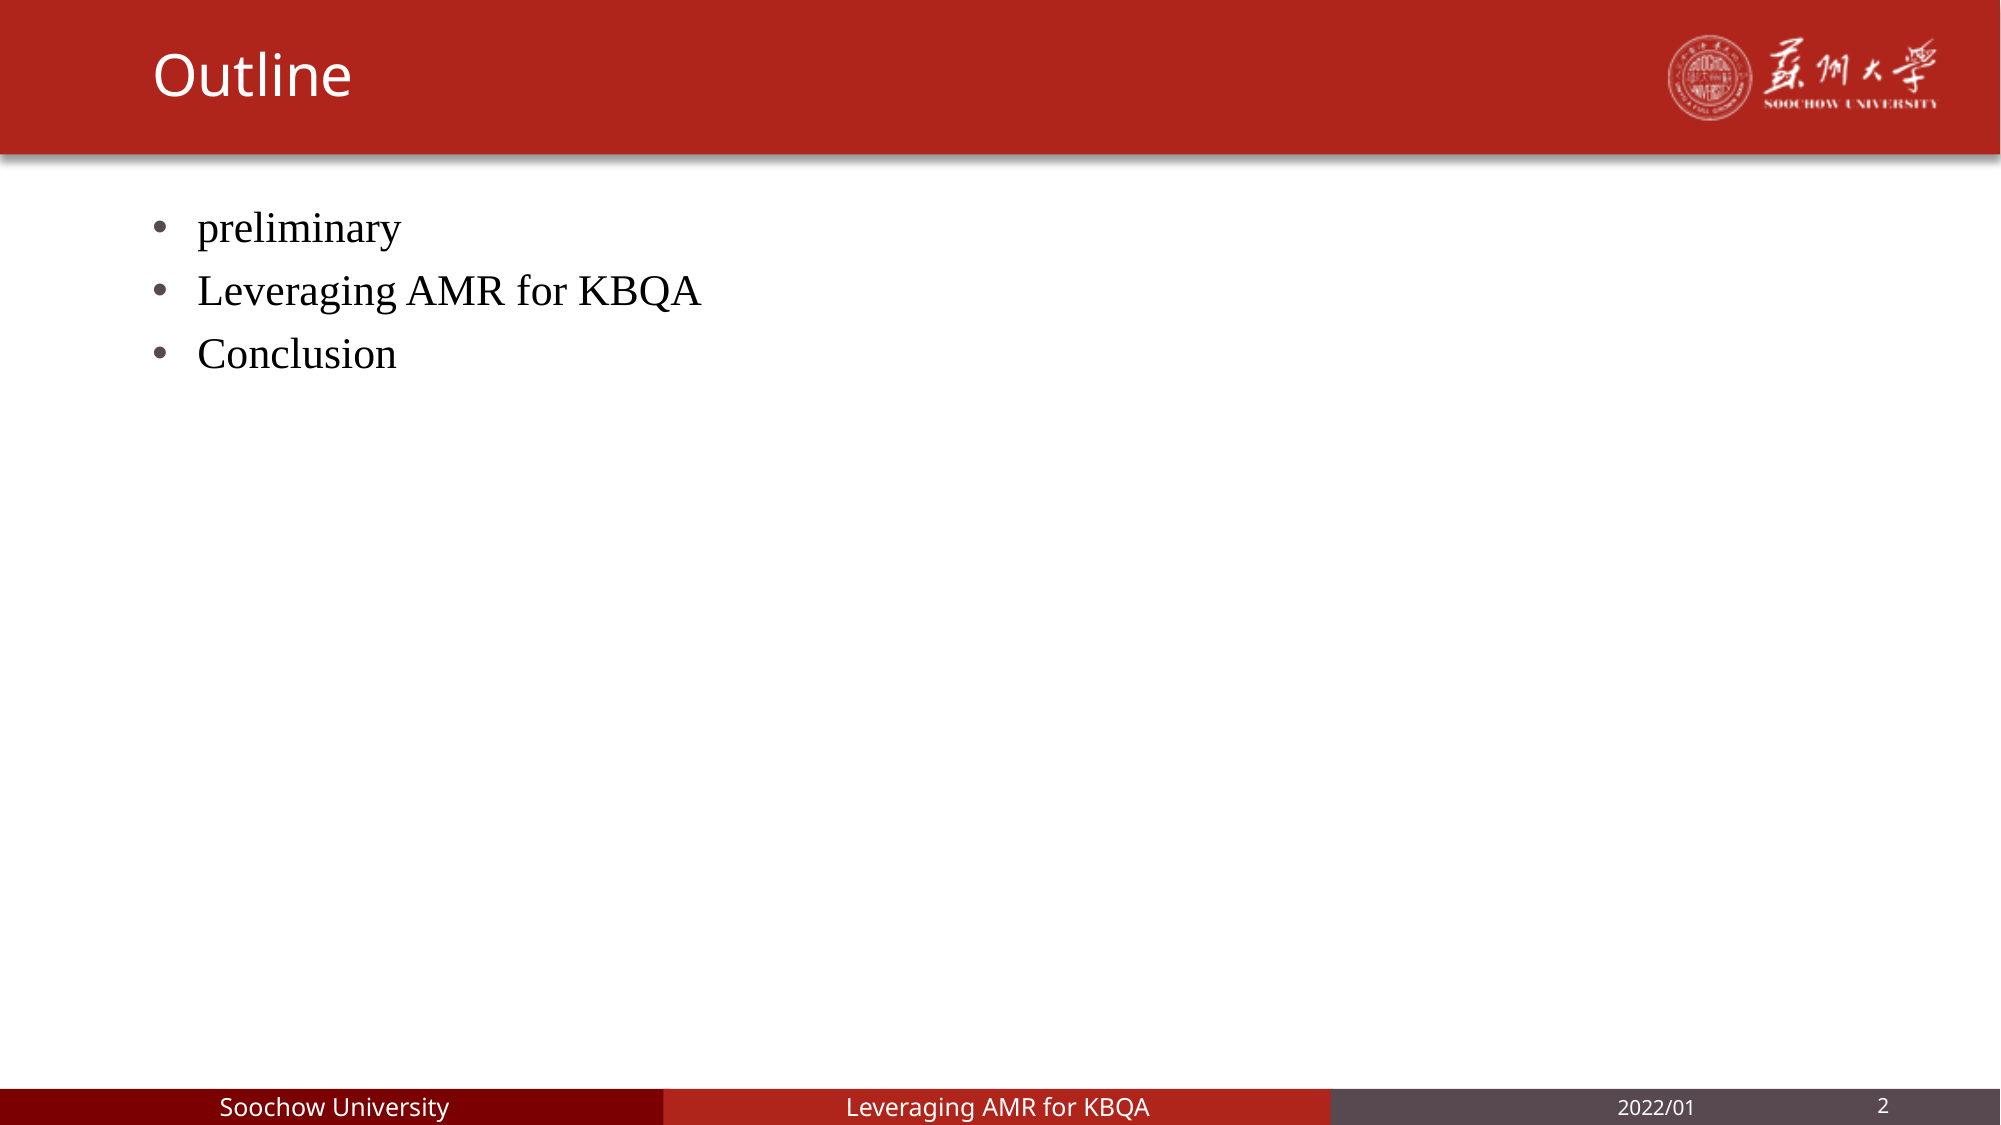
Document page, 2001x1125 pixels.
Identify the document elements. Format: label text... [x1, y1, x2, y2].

title Outline [137, 7, 1863, 147]
list preliminary Leveraging AMR for KBQA Conclusion [137, 197, 1863, 1014]
picture [1863, 16, 1964, 137]
